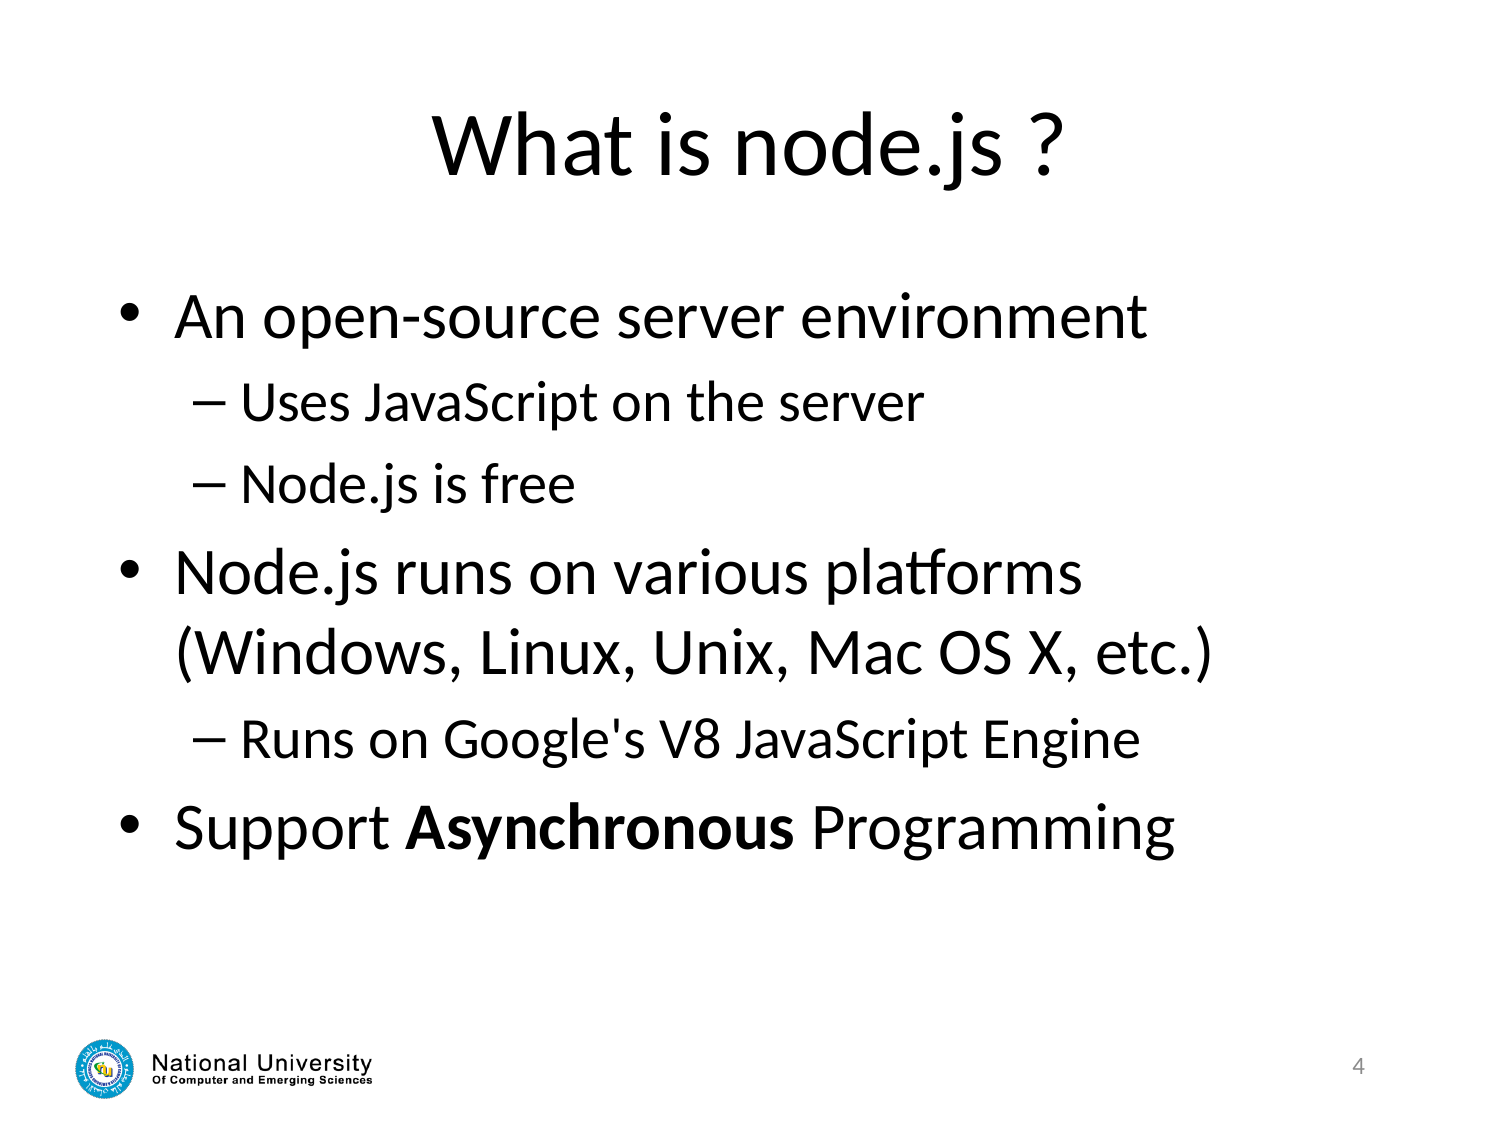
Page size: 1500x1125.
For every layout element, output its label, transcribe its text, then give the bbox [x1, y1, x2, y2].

slide_number 4 [1337, 1034, 1425, 1095]
picture [151, 1034, 382, 1104]
picture [75, 1039, 98, 1065]
picture [111, 1074, 134, 1099]
picture [87, 1052, 122, 1086]
title What is node.js ? [103, 45, 1397, 233]
list An open-source server environment Uses JavaScript on the server Node.js is free Node.js runs on various platforms (Windows, Linux, Unix, Mac OS X, etc.) Runs on Google's V8 JavaScript Engine Support Asynchronous Programming [103, 264, 1397, 1000]
picture [75, 1075, 100, 1099]
picture [111, 1039, 134, 1064]
